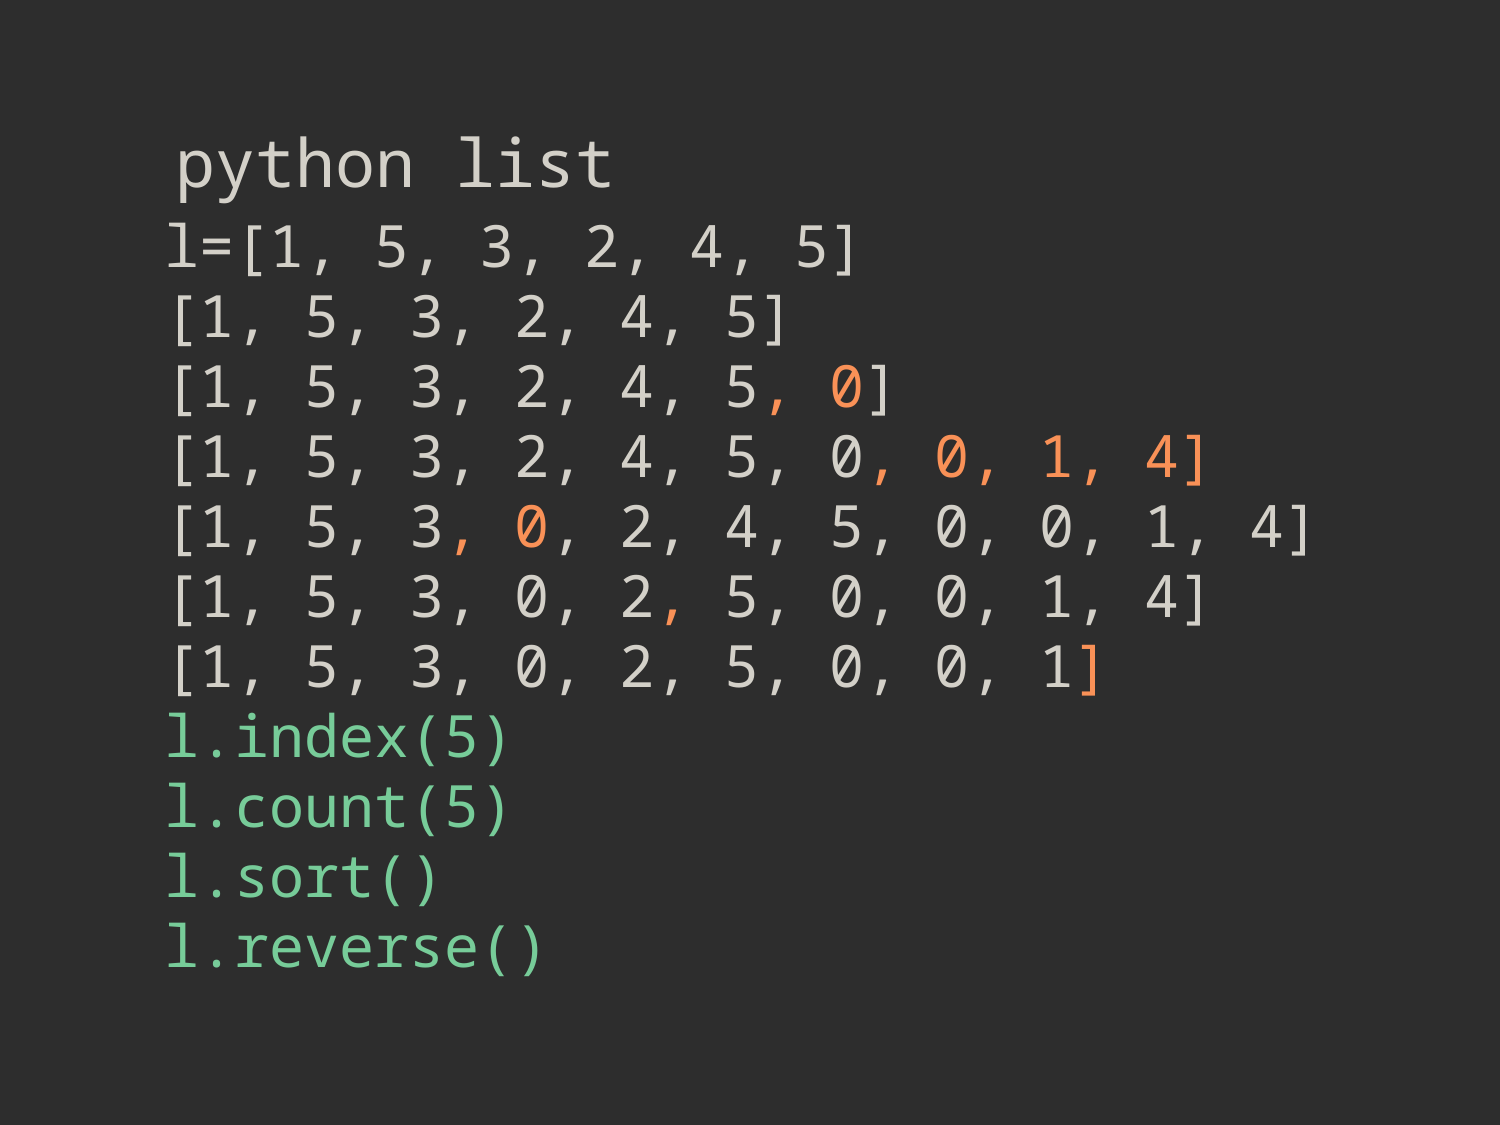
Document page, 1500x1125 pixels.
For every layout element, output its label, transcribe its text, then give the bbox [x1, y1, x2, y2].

text_box python list [161, 113, 1339, 209]
text_box l=[1, 5, 3, 2, 4, 5] [1, 5, 3, 2, 4, 5] [1, 5, 3, 2, 4, 5, 0] [1, 5, 3, 2, 4, 5, 0, 0, 1, 4] [1, 5, 3, 0, 2, 4, 5, 0, 0, 1, 4] [1, 5, 3, 0, 2, 5, 0, 0, 1, 4] [1, 5, 3, 0, 2, 5, 0, 0, 1] l.index(5) l.count(5) l.sort() l.reverse() [0, 201, 1500, 986]
